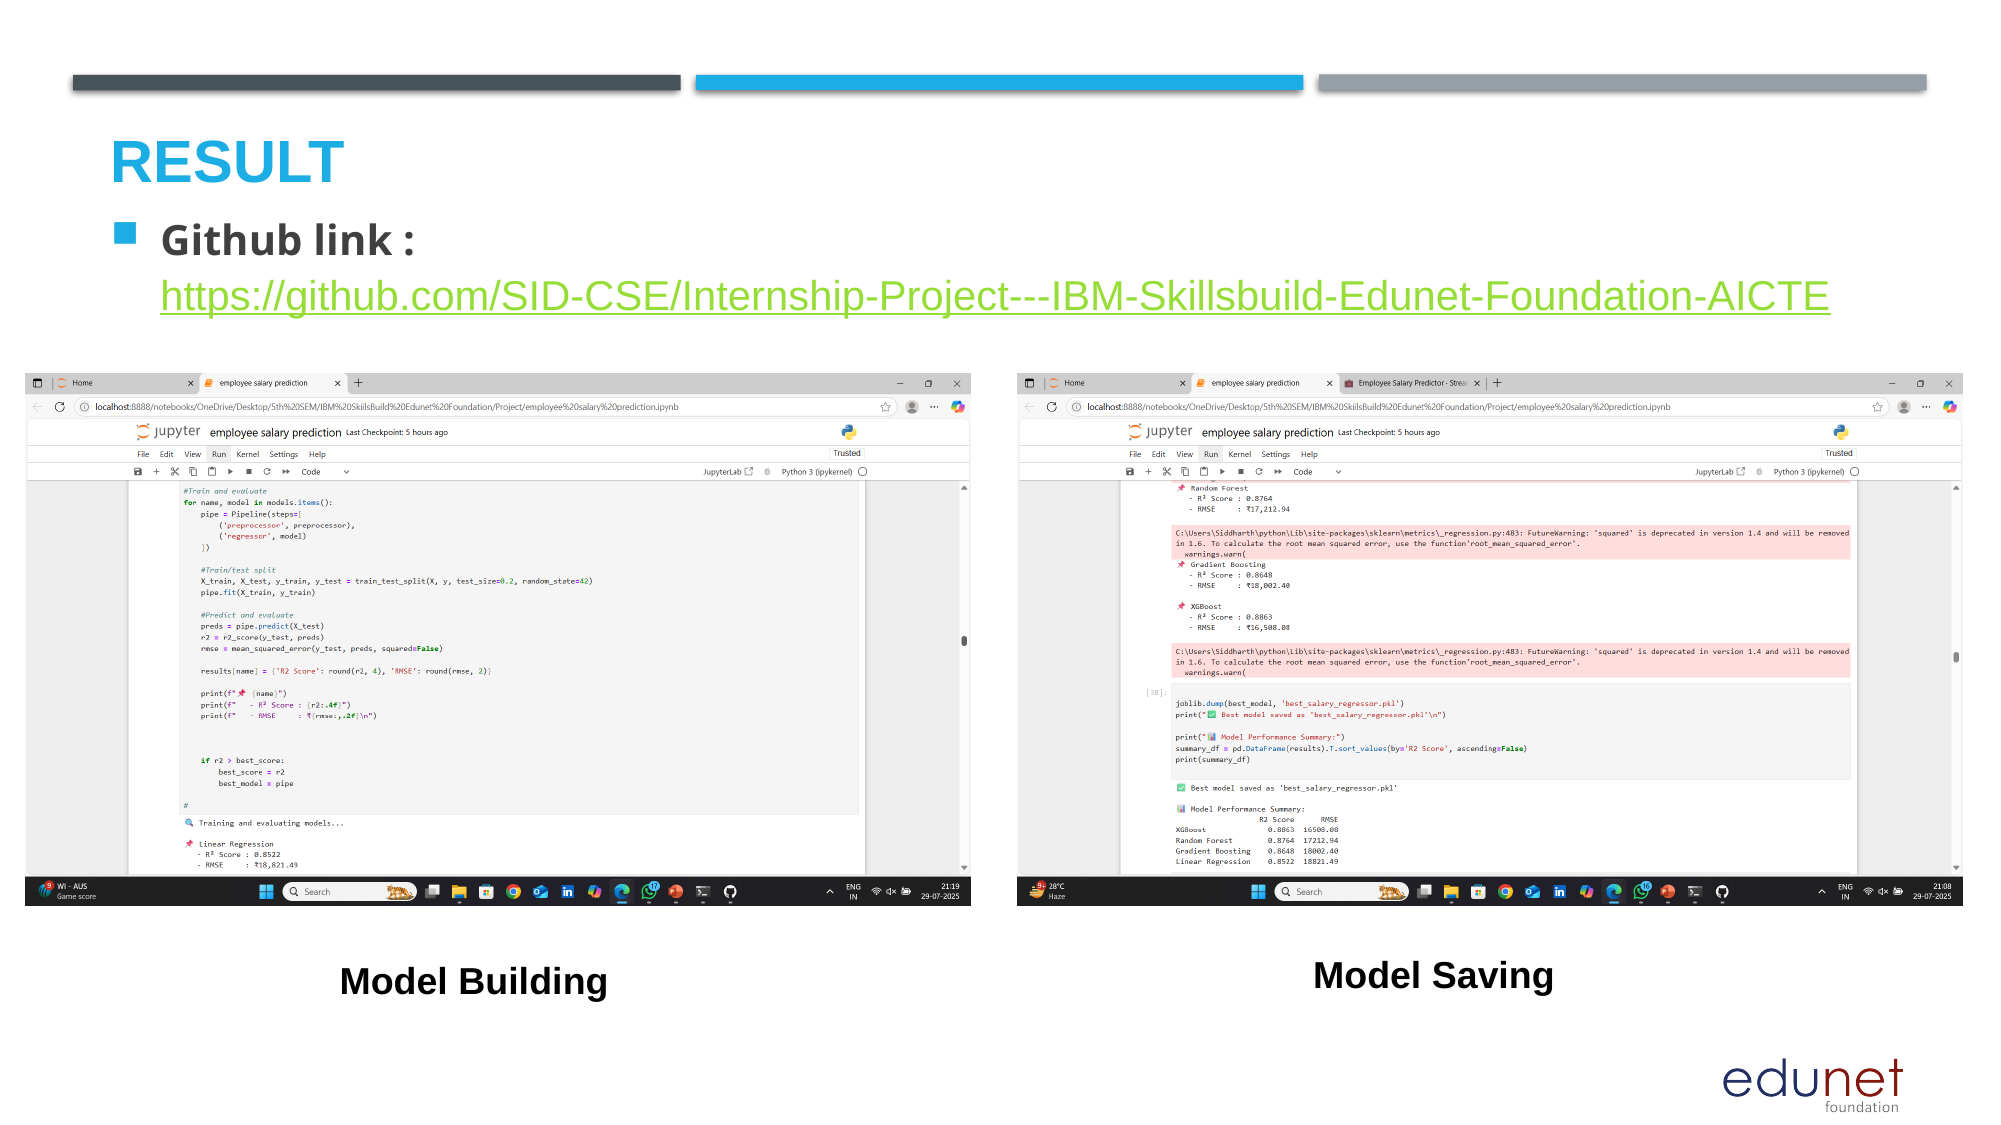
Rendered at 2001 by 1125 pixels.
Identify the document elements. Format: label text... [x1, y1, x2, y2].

picture [25, 373, 972, 906]
text_box Model Building [324, 949, 1081, 1009]
picture [1017, 373, 1964, 906]
title Result [95, 115, 1905, 202]
text_box Model Saving [1298, 943, 1571, 1003]
picture [1719, 1056, 1905, 1116]
list Github link : https://github.com/SID-CSE/Internship-Project---IBM-Skillsbuild-Edunet-Foundation-AICTE [95, 202, 1905, 326]
